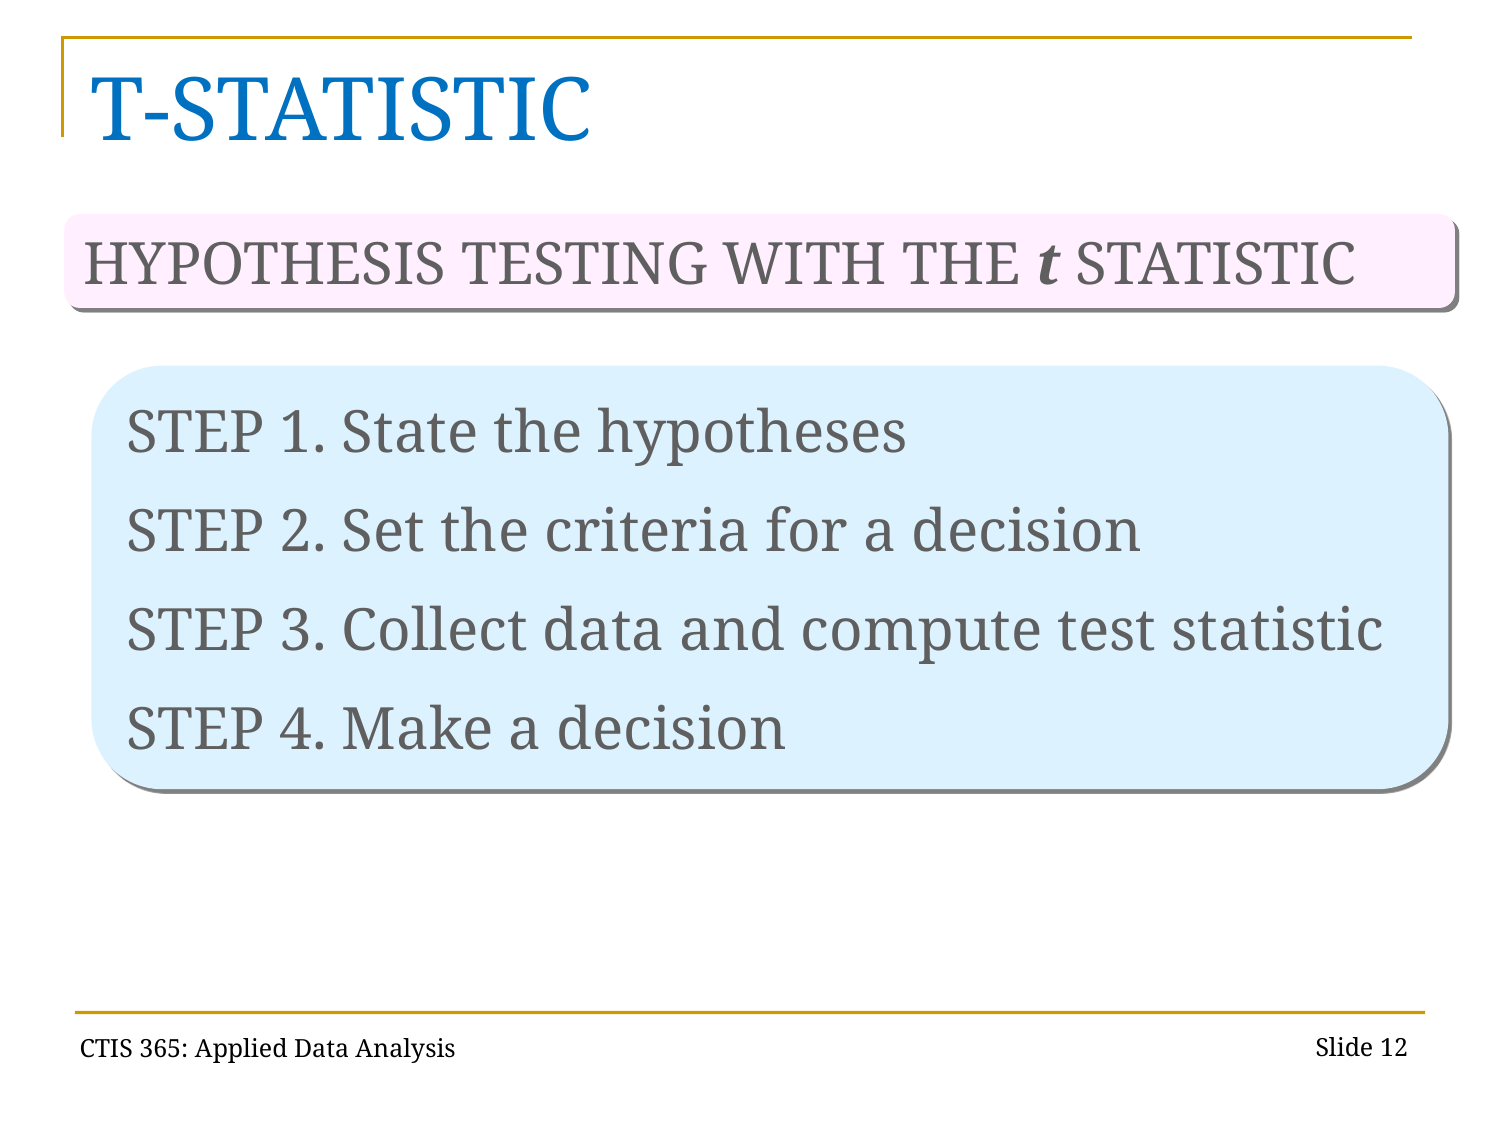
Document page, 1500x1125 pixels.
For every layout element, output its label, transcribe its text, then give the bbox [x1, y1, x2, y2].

text_box HYPOTHESIS TESTING WITH THE t STATISTIC [64, 214, 1455, 308]
title T-STATISTIC [74, 45, 1426, 214]
slide_number Slide 11 [1072, 1024, 1424, 1103]
text_box STEP 1. State the hypotheses STEP 2. Set the criteria for a decision STEP 3. Collect data and compute test statistic STEP 4. Make a decision [91, 365, 1449, 790]
